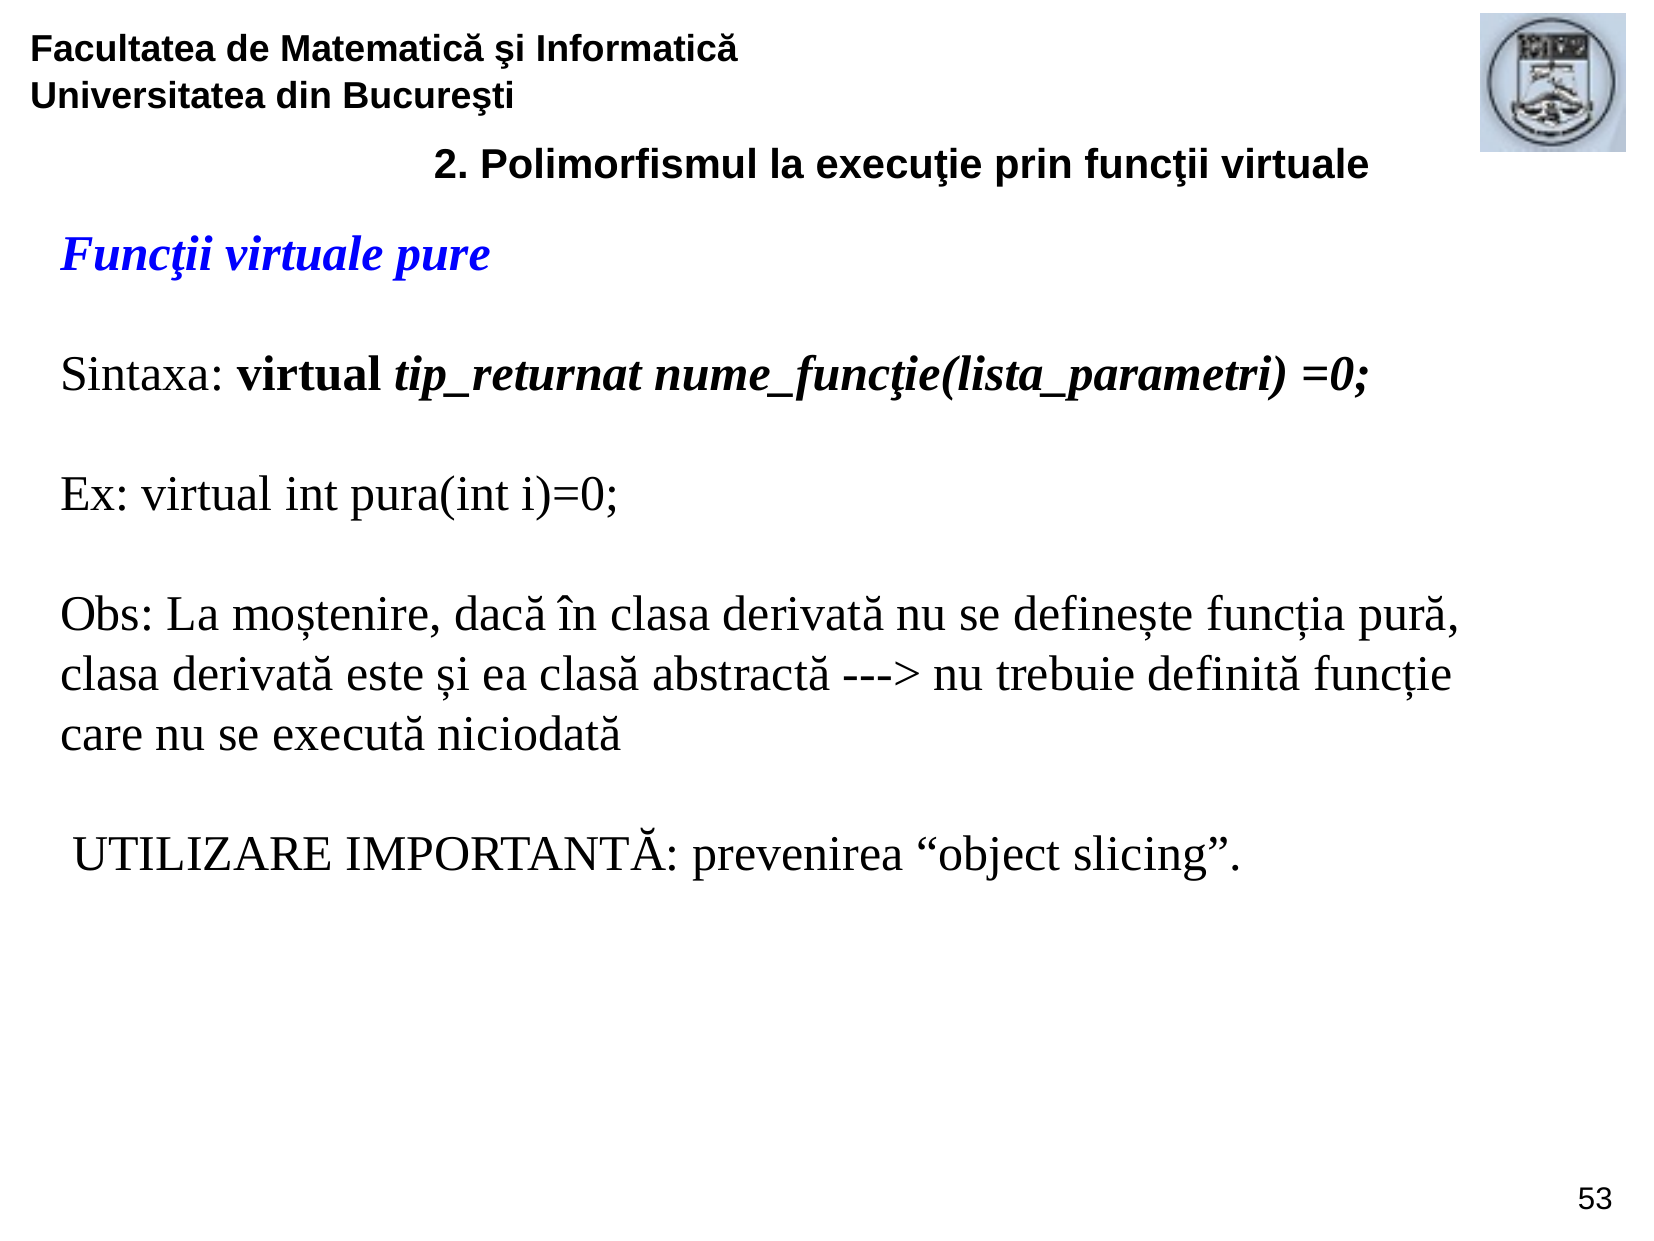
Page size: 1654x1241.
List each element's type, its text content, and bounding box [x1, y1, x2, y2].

text_box 53 [1526, 1158, 1630, 1225]
text_box Funcţii virtuale pure Sintaxa: virtual tip_returnat nume_funcţie(lista_parametri) =0; Ex: virtual int pura(int i)=0; Obs: La moștenire, dacă în clasa derivată nu se definește funcția pură, clasa derivată este și ea clasă abstractă ---> nu trebuie definită funcție care nu se execută niciodată UTILIZARE IMPORTANTĂ: prevenirea “object slicing”. [45, 205, 1527, 933]
text_box Facultatea de Matematică şi Informatică Universitatea din Bucureşti [13, 13, 841, 122]
text_box 2. Polimorfismul la execuţie prin funcţii virtuale [380, 135, 1423, 209]
picture [1480, 13, 1626, 152]
